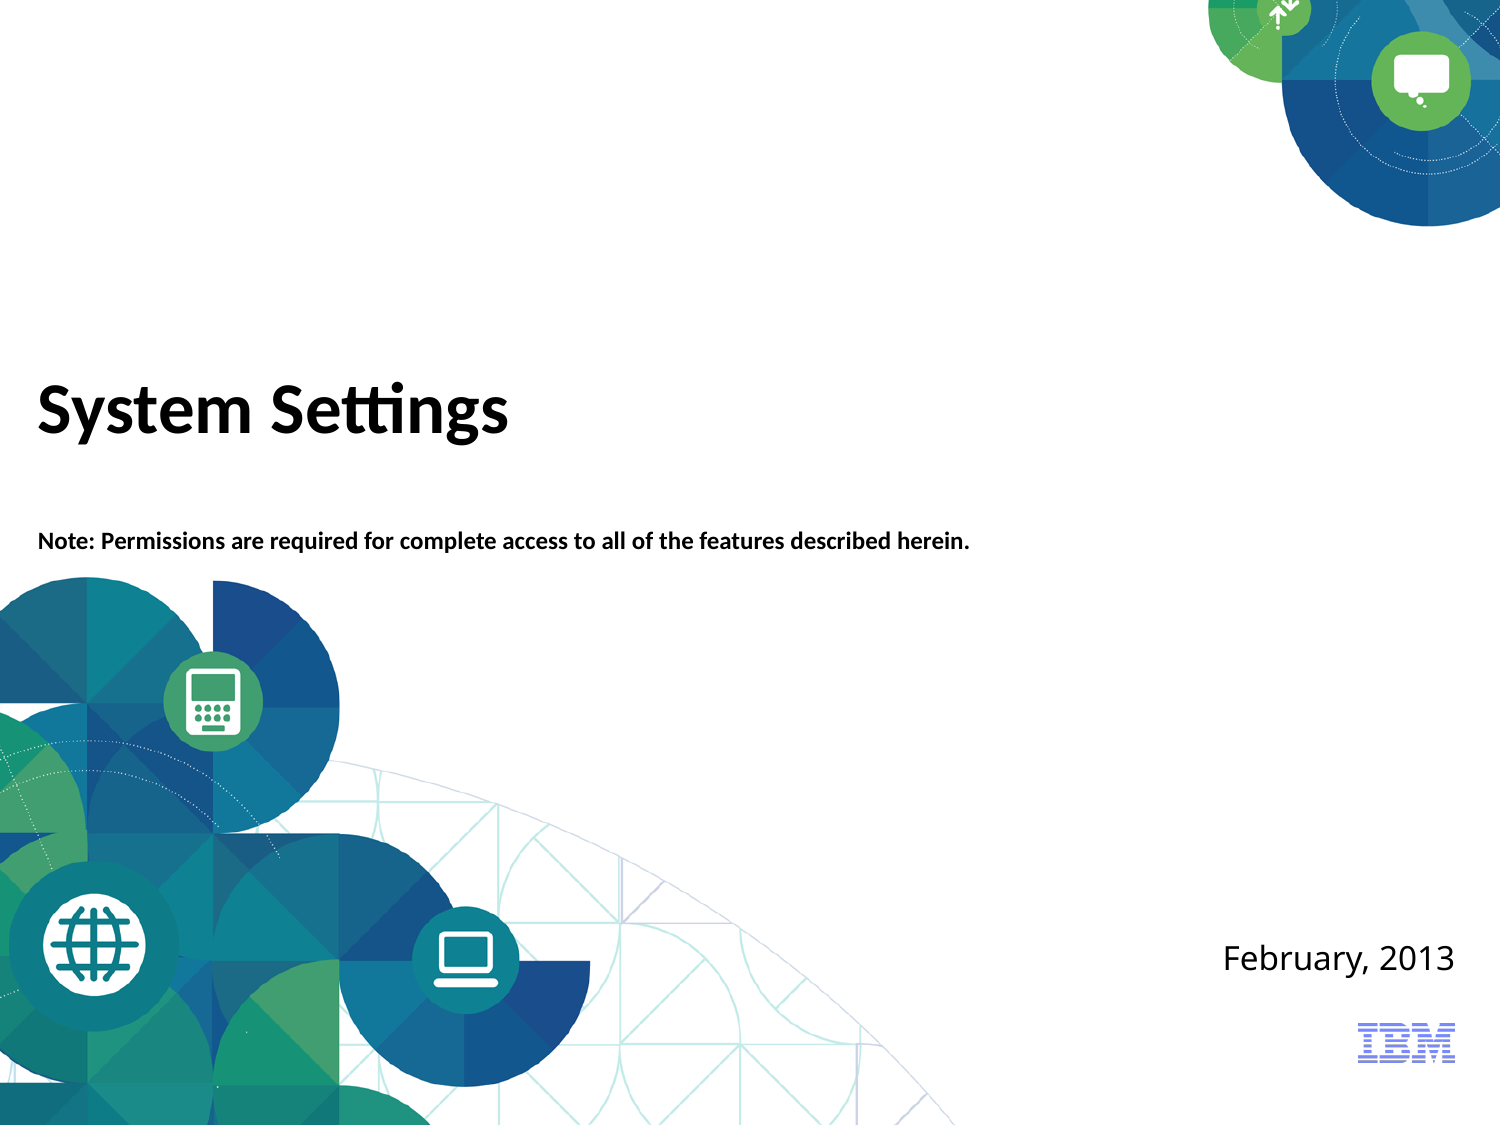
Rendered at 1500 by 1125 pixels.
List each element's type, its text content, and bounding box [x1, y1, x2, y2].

title System Settings Note: Permissions are required for complete access to all of the features described herein. [22, 232, 1455, 563]
text_box February, 2013 [698, 870, 1471, 985]
picture [0, 0, 1500, 1125]
